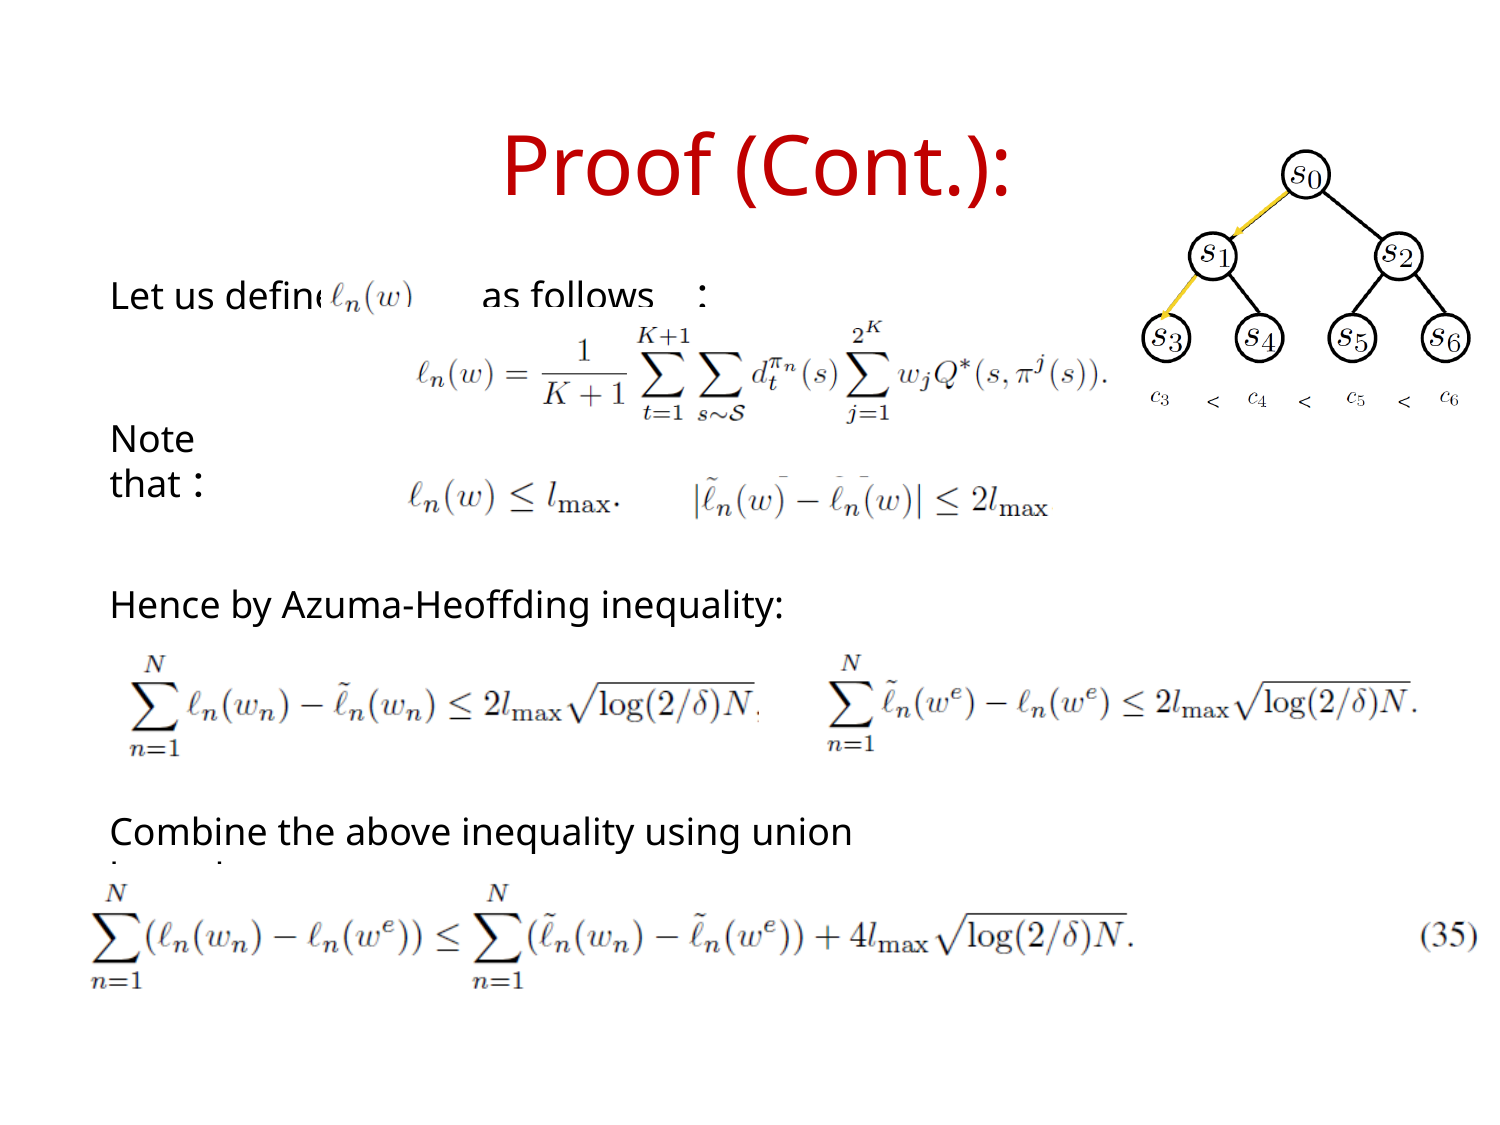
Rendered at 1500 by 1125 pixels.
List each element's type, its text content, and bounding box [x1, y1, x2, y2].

picture [689, 476, 1053, 525]
picture [106, 647, 759, 762]
picture [813, 644, 1424, 762]
title Proof (Cont.): [69, 59, 1444, 278]
picture [62, 864, 1500, 1002]
text_box Hence by Azuma-Heoffding inequality: [94, 573, 845, 633]
picture [399, 473, 630, 522]
text_box Let us define as follows ： [94, 264, 1124, 325]
text_box Note that： [94, 407, 325, 513]
picture [320, 277, 1119, 447]
picture [1124, 133, 1483, 420]
text_box Combine the above inequality using union bound: [94, 800, 913, 864]
